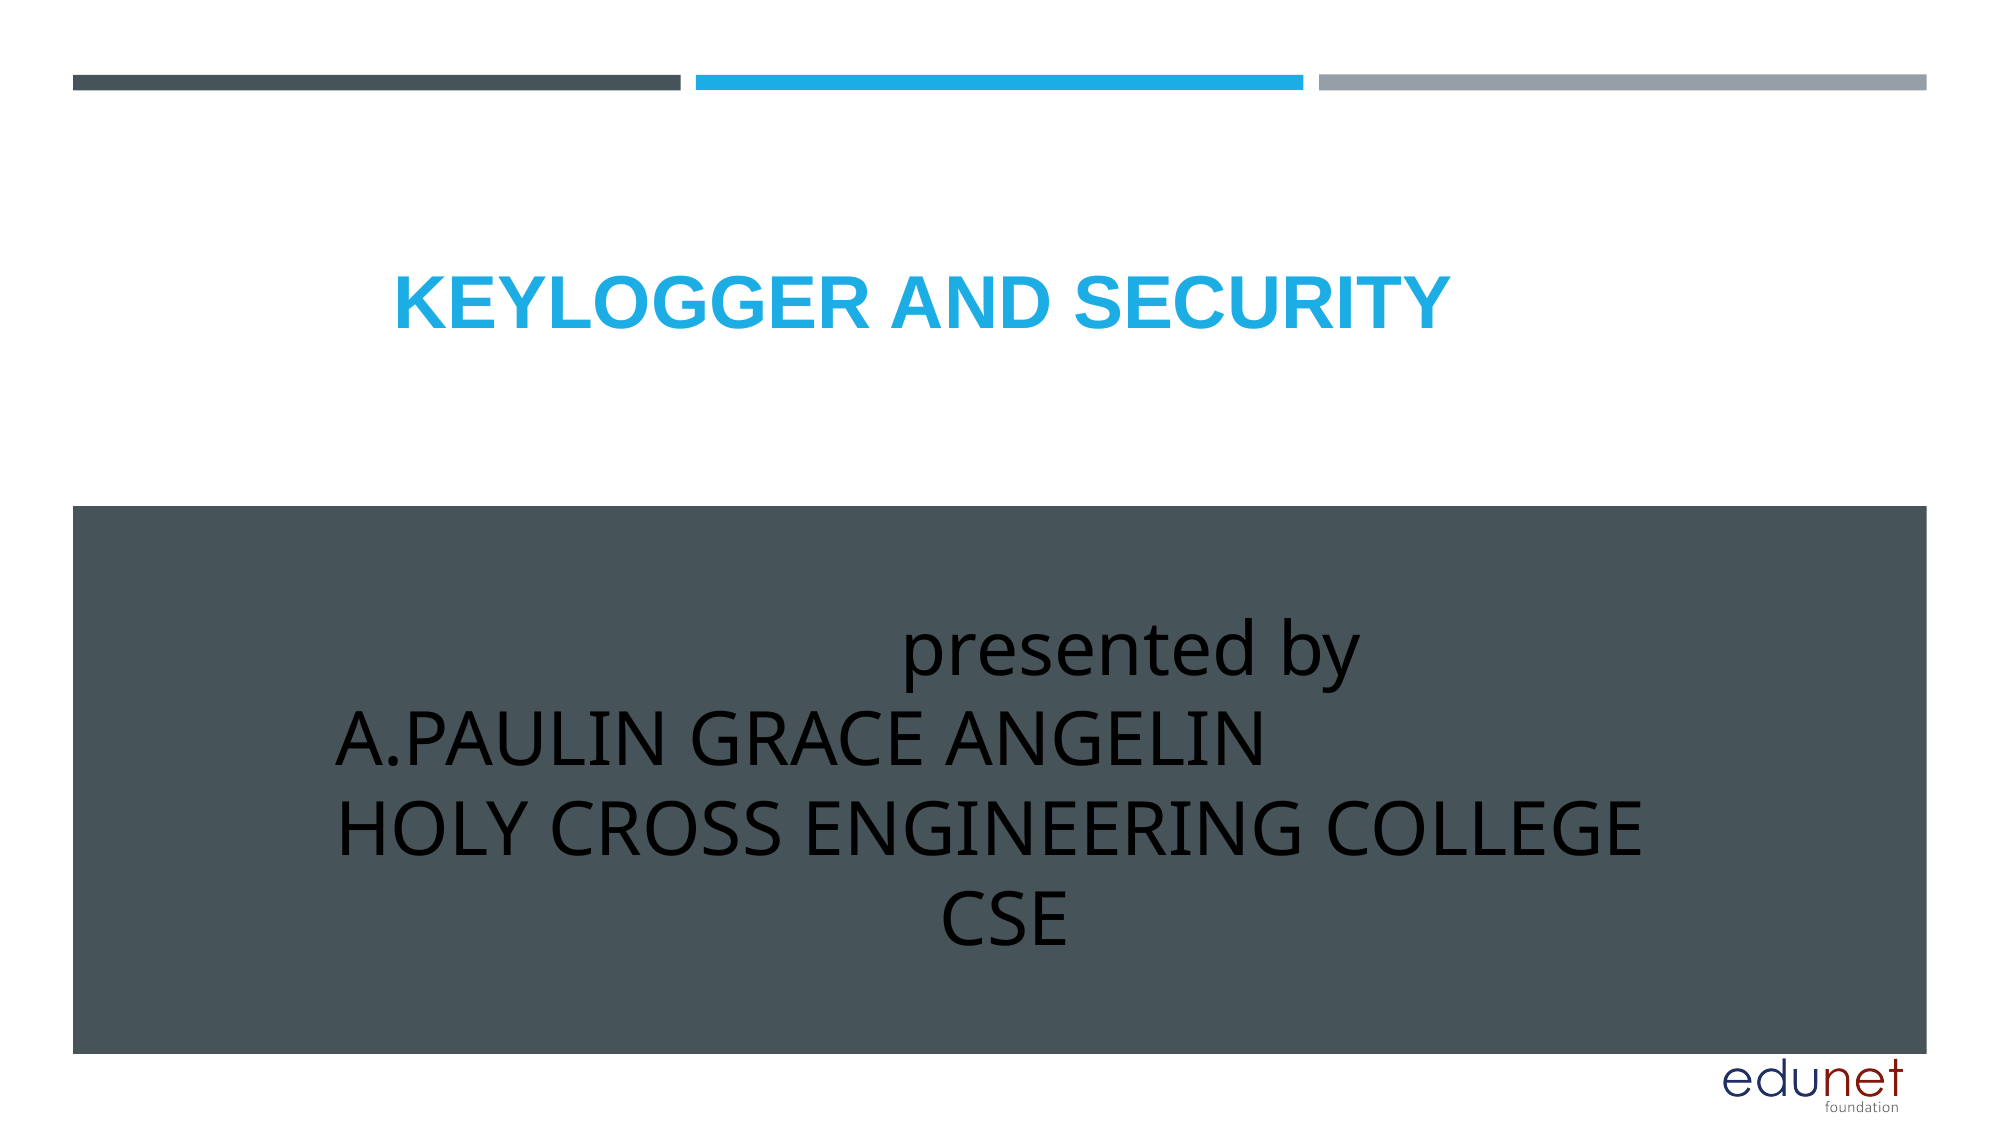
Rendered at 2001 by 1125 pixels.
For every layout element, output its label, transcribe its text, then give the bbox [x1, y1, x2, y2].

picture [1719, 1056, 1905, 1116]
text_box [907, 470, 1094, 530]
text_box presented by A.PAULIN GRACE ANGELIN HOLY CROSS ENGINEERING COLLEGE CSE [320, 592, 1791, 968]
title KEYLOGGER AND SECURITY [172, 190, 1674, 352]
